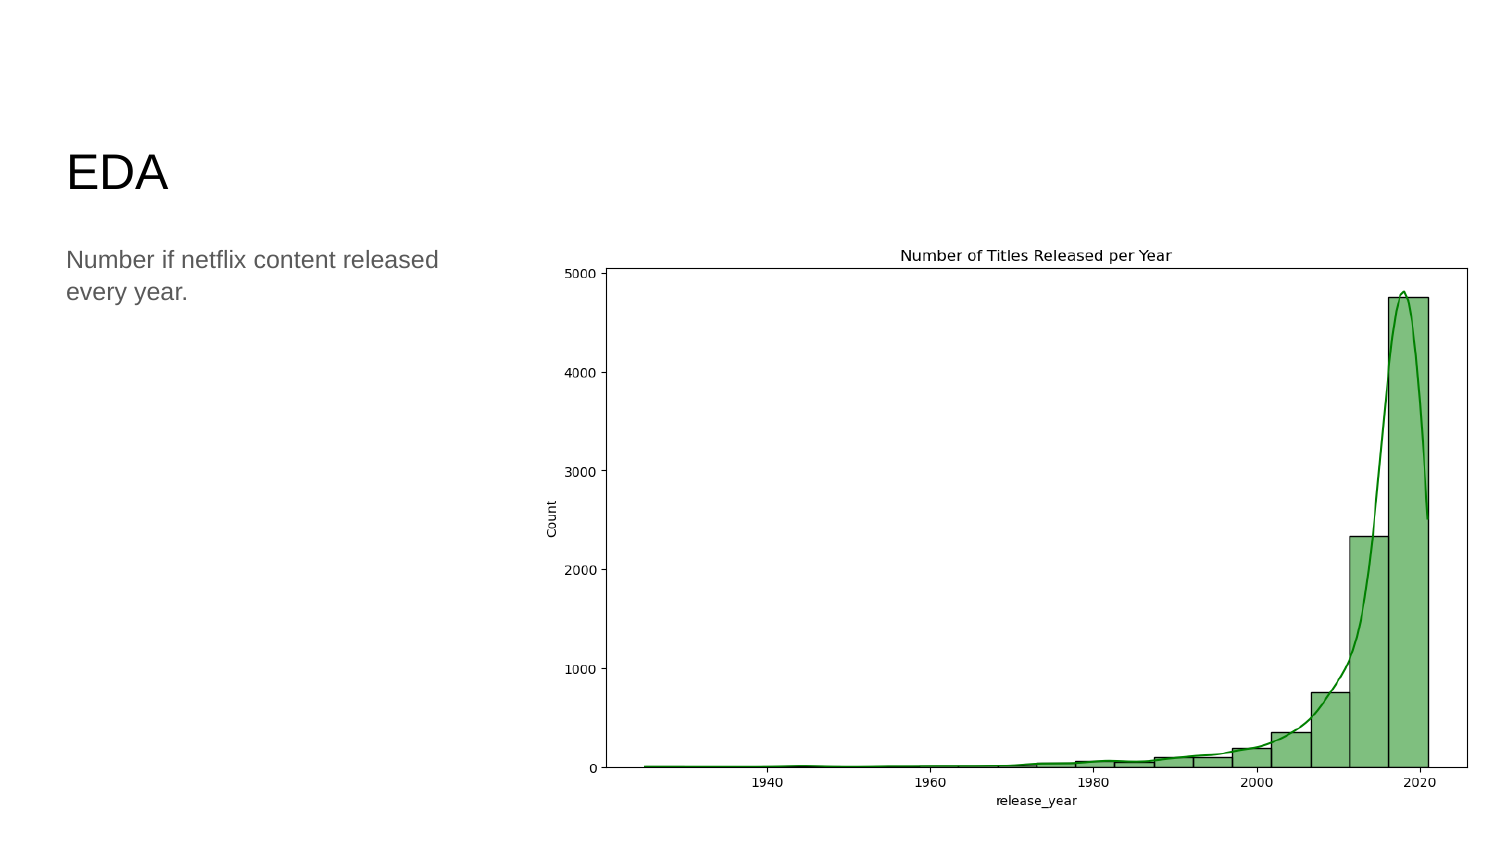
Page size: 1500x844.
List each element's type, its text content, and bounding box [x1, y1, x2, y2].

list Number if netflix content released every year. [51, 226, 512, 748]
title EDA [51, 91, 978, 216]
picture [536, 239, 1476, 816]
